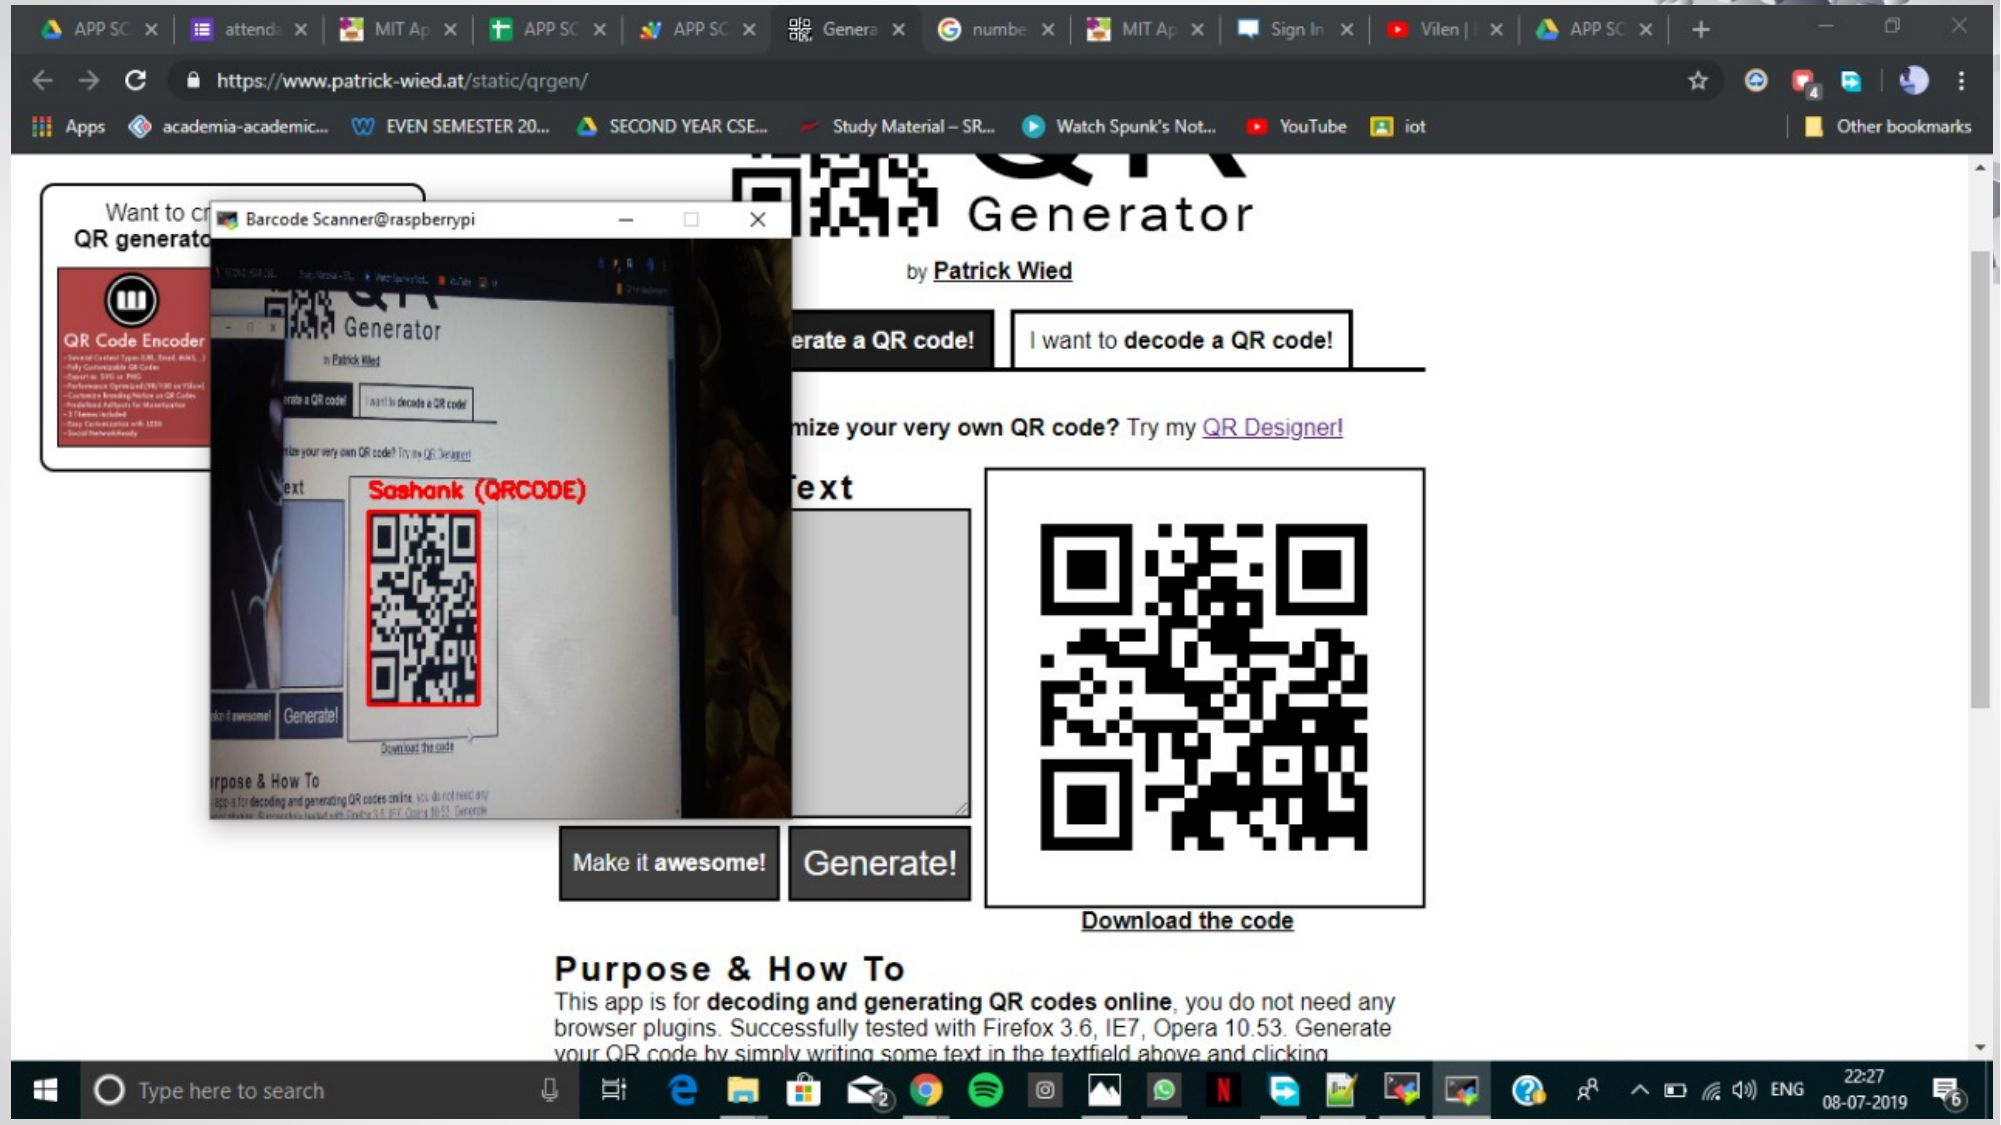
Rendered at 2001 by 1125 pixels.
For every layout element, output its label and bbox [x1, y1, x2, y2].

picture [0, 0, 2000, 1125]
list [11, 5, 1993, 1119]
